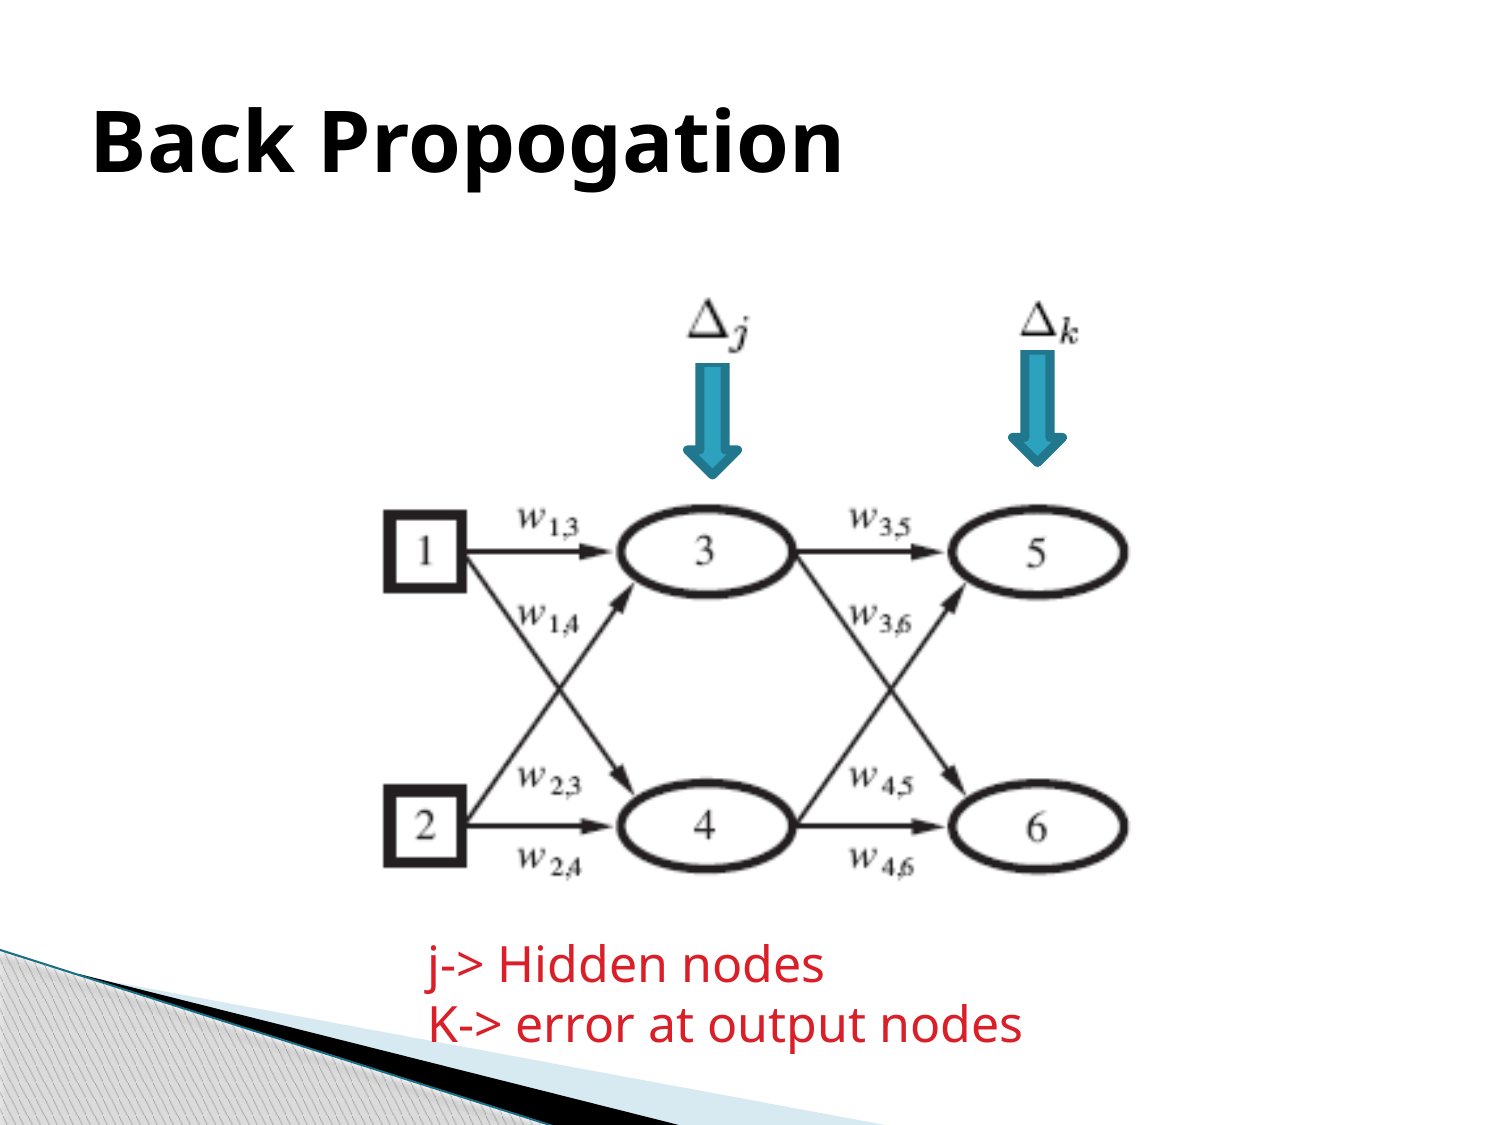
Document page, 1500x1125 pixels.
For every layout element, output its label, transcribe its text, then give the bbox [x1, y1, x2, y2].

picture [324, 487, 1173, 913]
text_box [683, 375, 742, 480]
list [75, 243, 1425, 986]
title Back Propogation [75, 45, 1425, 233]
text_box [1008, 362, 1067, 468]
picture [1012, 299, 1092, 351]
text_box j-> Hidden nodes K-> error at output nodes [412, 924, 1125, 1060]
picture [674, 287, 763, 364]
